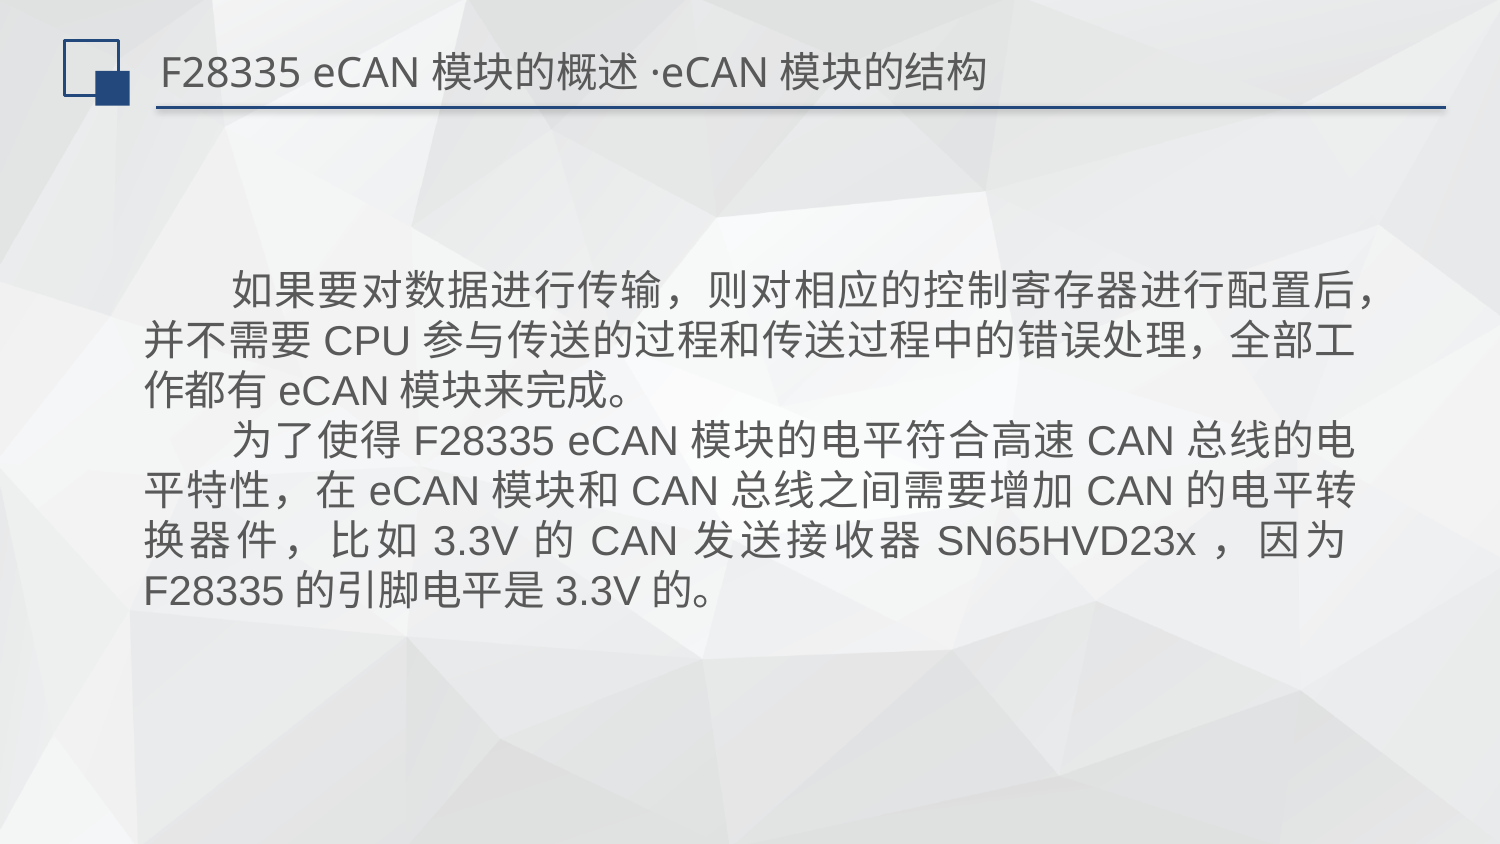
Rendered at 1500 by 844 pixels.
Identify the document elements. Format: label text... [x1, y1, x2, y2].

title F28335 eCAN模块的概述·eCAN模块的结构 [148, 43, 1117, 99]
text_box 如果要对数据进行传输，则对相应的控制寄存器进行配置后，并不需要CPU参与传送的过程和传送过程中的错误处理，全部工作都有eCAN模块来完成。 为了使得F28335 eCAN模块的电平符合高速CAN总线的电平特性，在eCAN模块和CAN总线之间需要增加CAN的电平转换器件，比如3.3V的CAN发送接收器SN65HVD23x，因为F28335的引脚电平是3.3V的。 [128, 256, 1372, 622]
picture [0, 0, 1500, 844]
